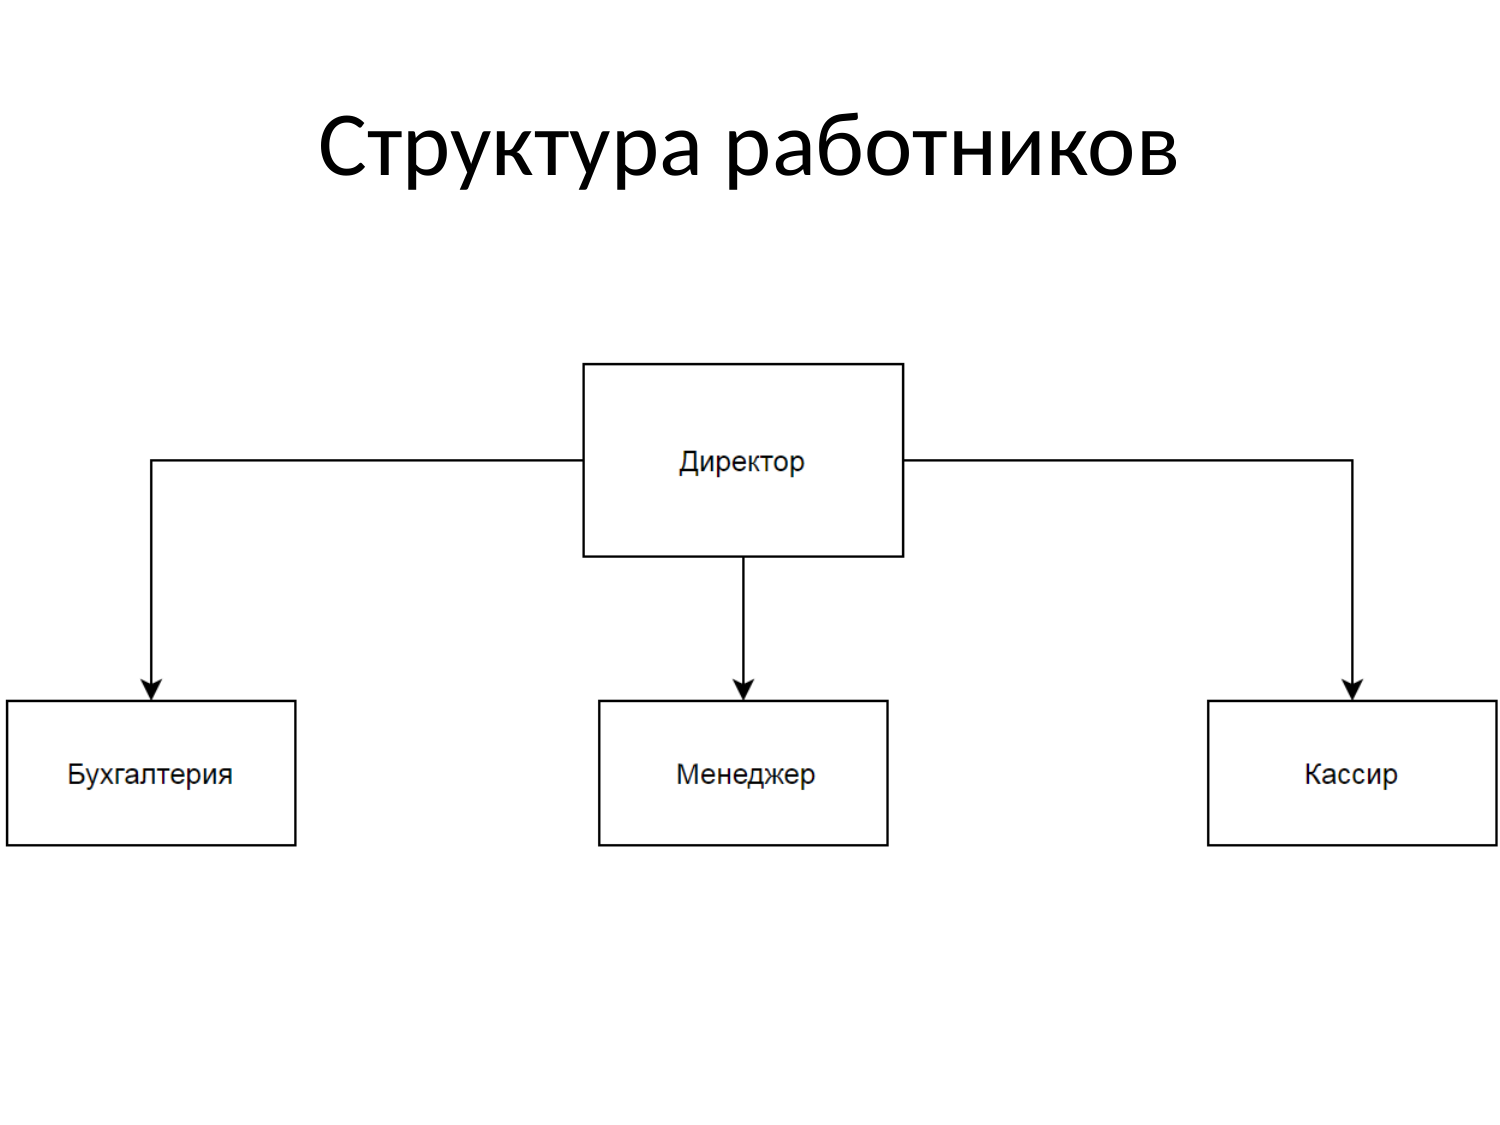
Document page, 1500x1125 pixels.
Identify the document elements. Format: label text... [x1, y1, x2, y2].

title Структура работников [75, 45, 1425, 233]
picture [0, 351, 1500, 855]
